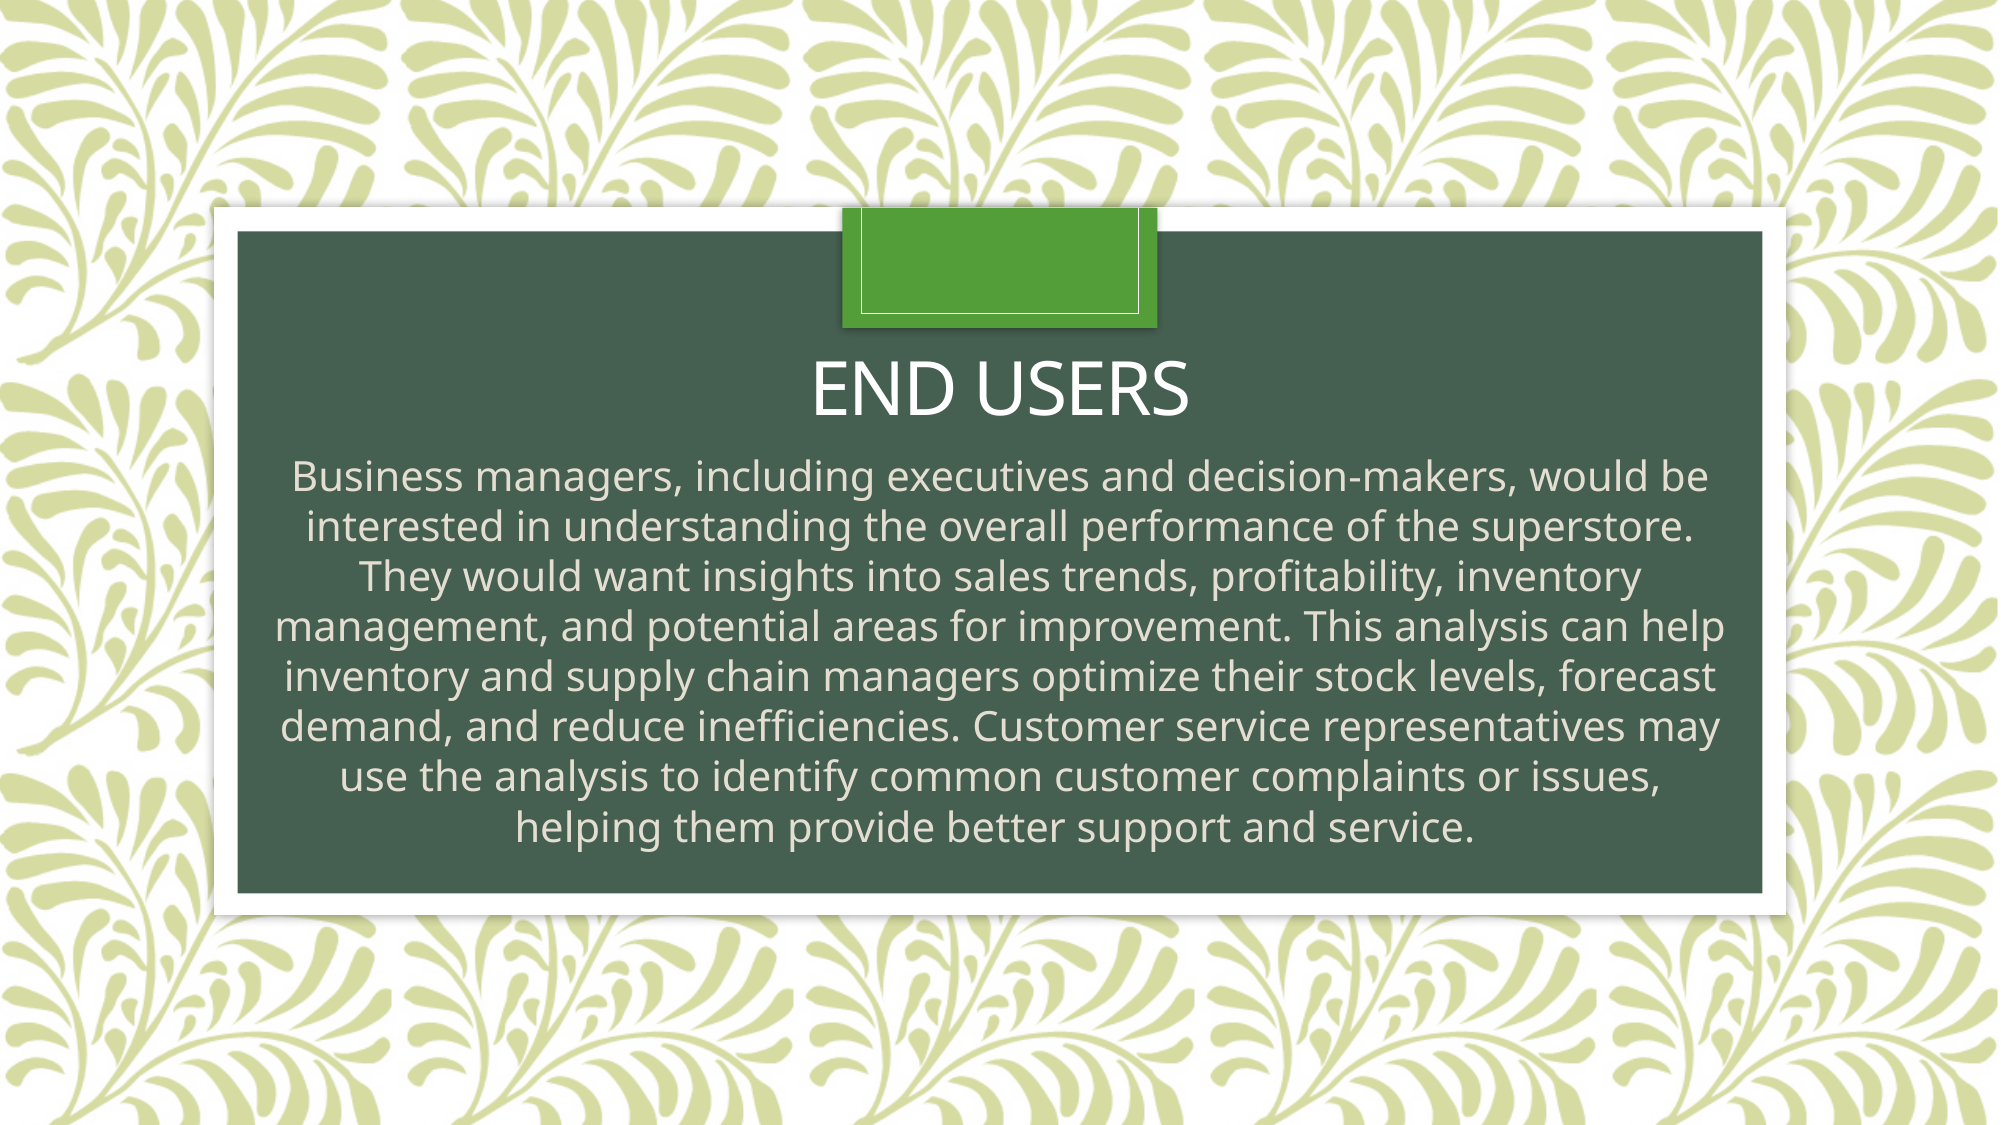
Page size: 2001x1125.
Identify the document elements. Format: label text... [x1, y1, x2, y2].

list Business managers, including executives and decision-makers, would be interested in understanding the overall performance of the superstore. They would want insights into sales trends, profitability, inventory management, and potential areas for improvement. This analysis can help inventory and supply chain managers optimize their stock levels, forecast demand, and reduce inefficiencies. Customer service representatives may use the analysis to identify common customer complaints or issues, helping them provide better support and service. [256, 442, 1745, 893]
title End users [256, 343, 1745, 442]
